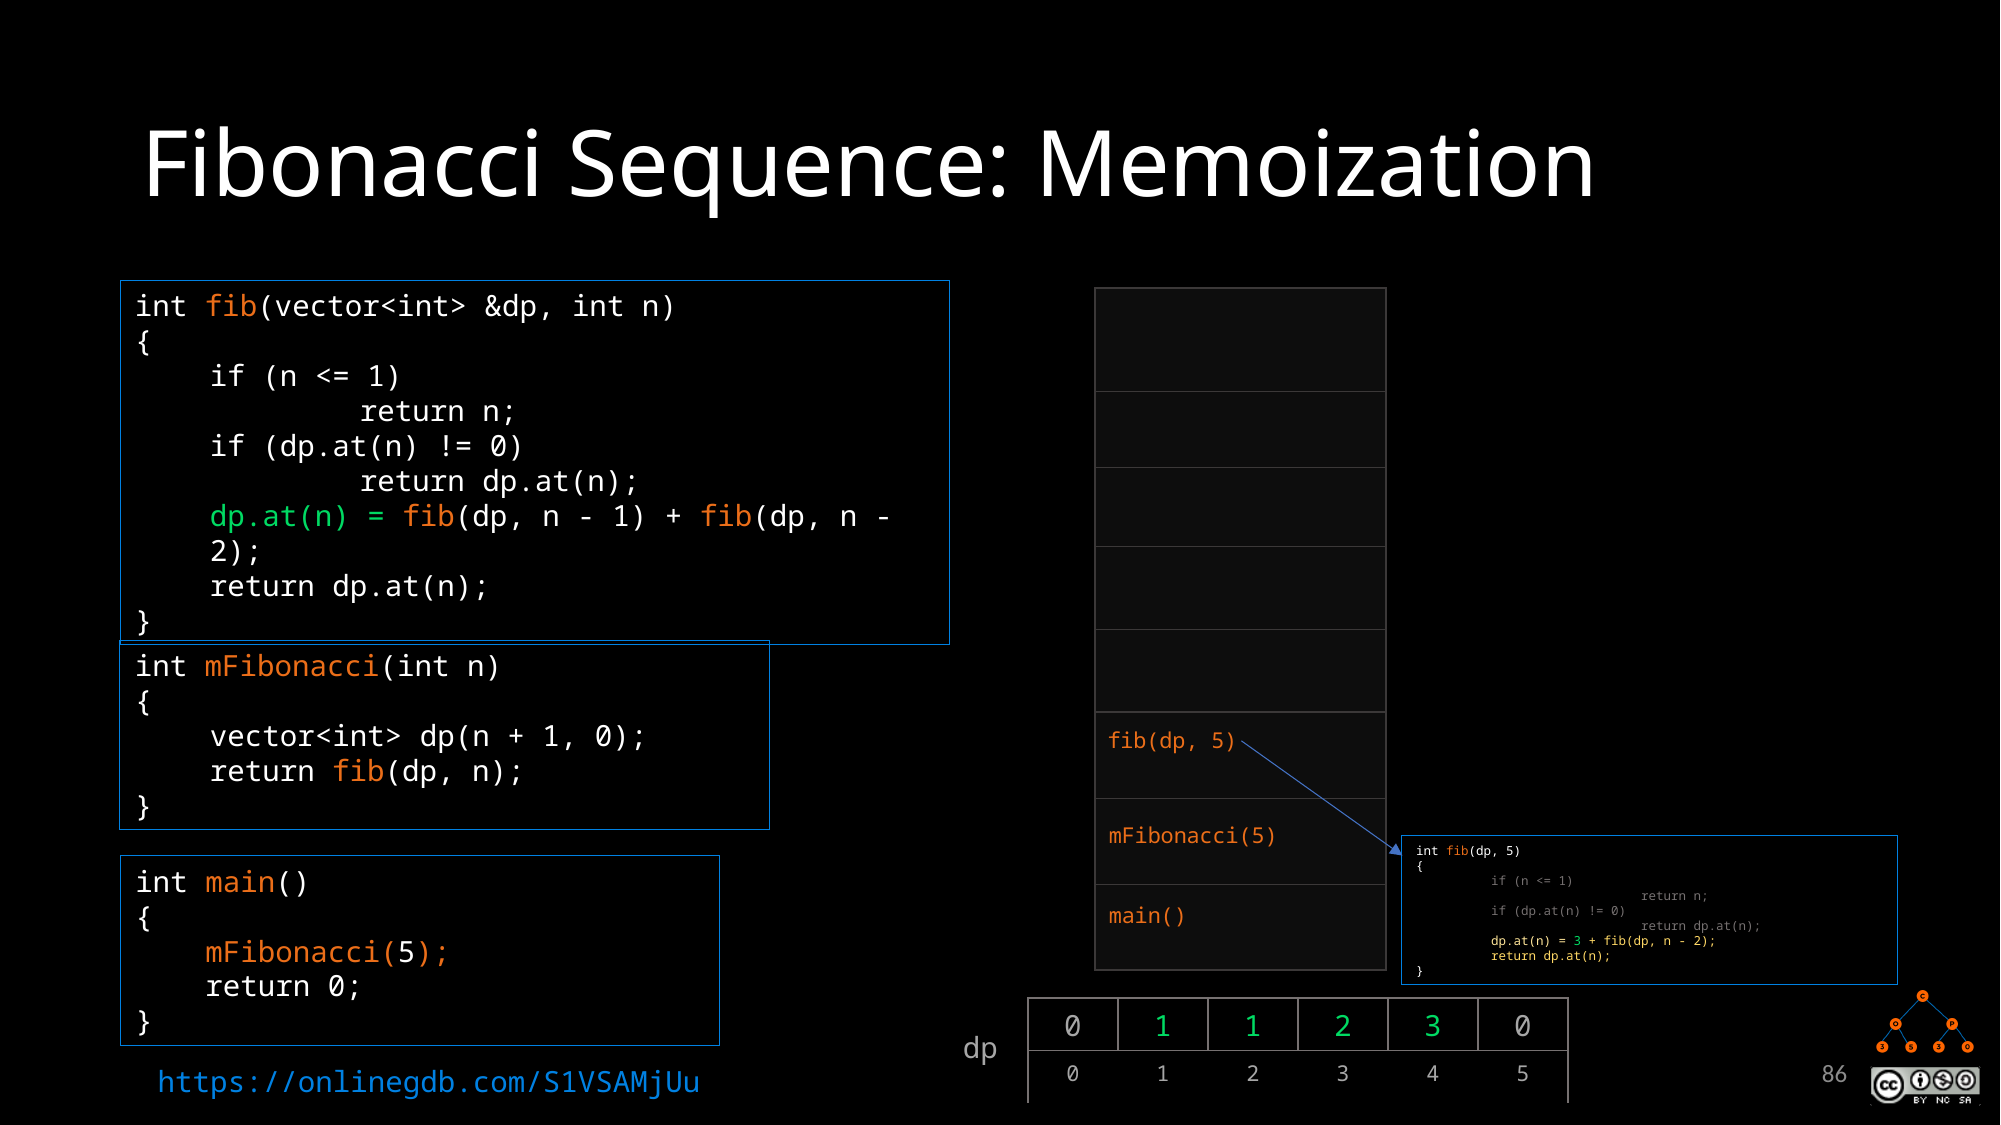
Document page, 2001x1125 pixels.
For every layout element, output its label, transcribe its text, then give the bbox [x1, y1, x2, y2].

text_box dp [948, 1022, 1024, 1072]
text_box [1856, 982, 1995, 1106]
table_cell 1 [1118, 1054, 1208, 1105]
table_header 0 [1479, 999, 1567, 1052]
text_box [1094, 287, 1387, 740]
table_header 1 [1209, 999, 1297, 1052]
text_box main() [1094, 894, 1251, 936]
table_header 1 [1119, 999, 1207, 1052]
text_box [1241, 740, 1403, 856]
table_cell 3 [1298, 1054, 1388, 1105]
text_box int mFibonacci(int n) { vector<int> dp(n + 1, 0); return fib(dp, n); } [119, 640, 770, 830]
text_box int main() { mFibonacci(5); return 0; } [120, 855, 720, 1046]
text_box [1094, 761, 1241, 814]
table_header 2 [1299, 999, 1387, 1052]
text_box fib(dp, 5) [977, 719, 1367, 761]
table_cell 0 [1029, 1054, 1118, 1105]
text_box mFibonacci(5) [1094, 814, 1241, 856]
table_header 0 [1029, 999, 1117, 1052]
text_box int fib(dp, 5) { if (n <= 1) return n; if (dp.at(n) != 0) return dp.at(n); dp.at(n) = 3 + fib(dp, n - 2); return dp.at(n); } [1401, 835, 1898, 985]
text_box https://onlinegdb.com/S1VSAMjUu [142, 1056, 742, 1111]
table_cell 5 [1478, 1054, 1567, 1105]
title Fibonacci Sequence: Memoization [126, 57, 1751, 276]
table_header 3 [1389, 999, 1477, 1052]
slide_number 86 [1569, 1042, 1856, 1103]
table_cell 2 [1208, 1054, 1298, 1105]
text_box int fib(vector<int> &dp, int n) { if (n <= 1) return n; if (dp.at(n) != 0) return dp.at(n); dp.at(n) = fib(dp, n - 1) + fib(dp, n - 2); return dp.at(n); } [120, 280, 950, 645]
table_cell 4 [1388, 1054, 1478, 1105]
text_box [1094, 856, 1387, 971]
